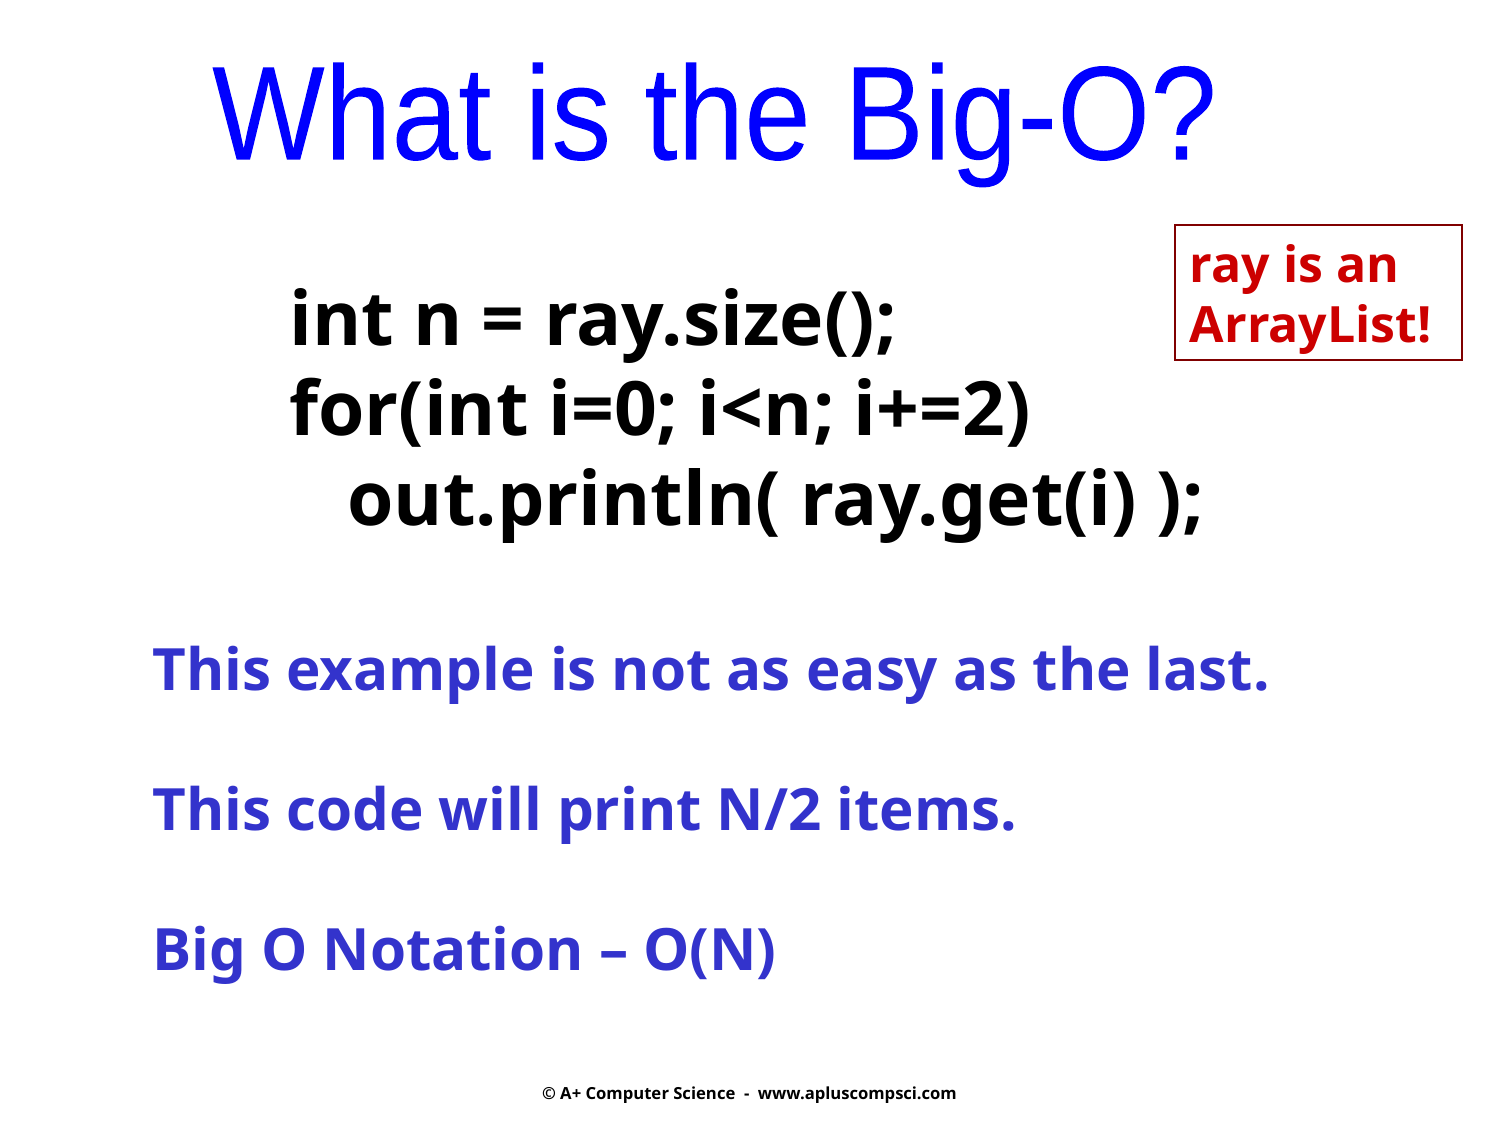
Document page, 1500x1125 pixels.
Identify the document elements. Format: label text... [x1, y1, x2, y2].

text_box int n = ray.size(); for(int i=0; i<n; i+=2) out.println( ray.get(i) ); [273, 262, 1220, 608]
text_box ray is an ArrayList! [1174, 224, 1463, 360]
text_box This example is not as easy as the last. This code will print N/2 items. Big O Notation – O(N) [137, 624, 1363, 990]
footer © A+ Computer Science - www.apluscompsci.com [512, 1025, 988, 1100]
